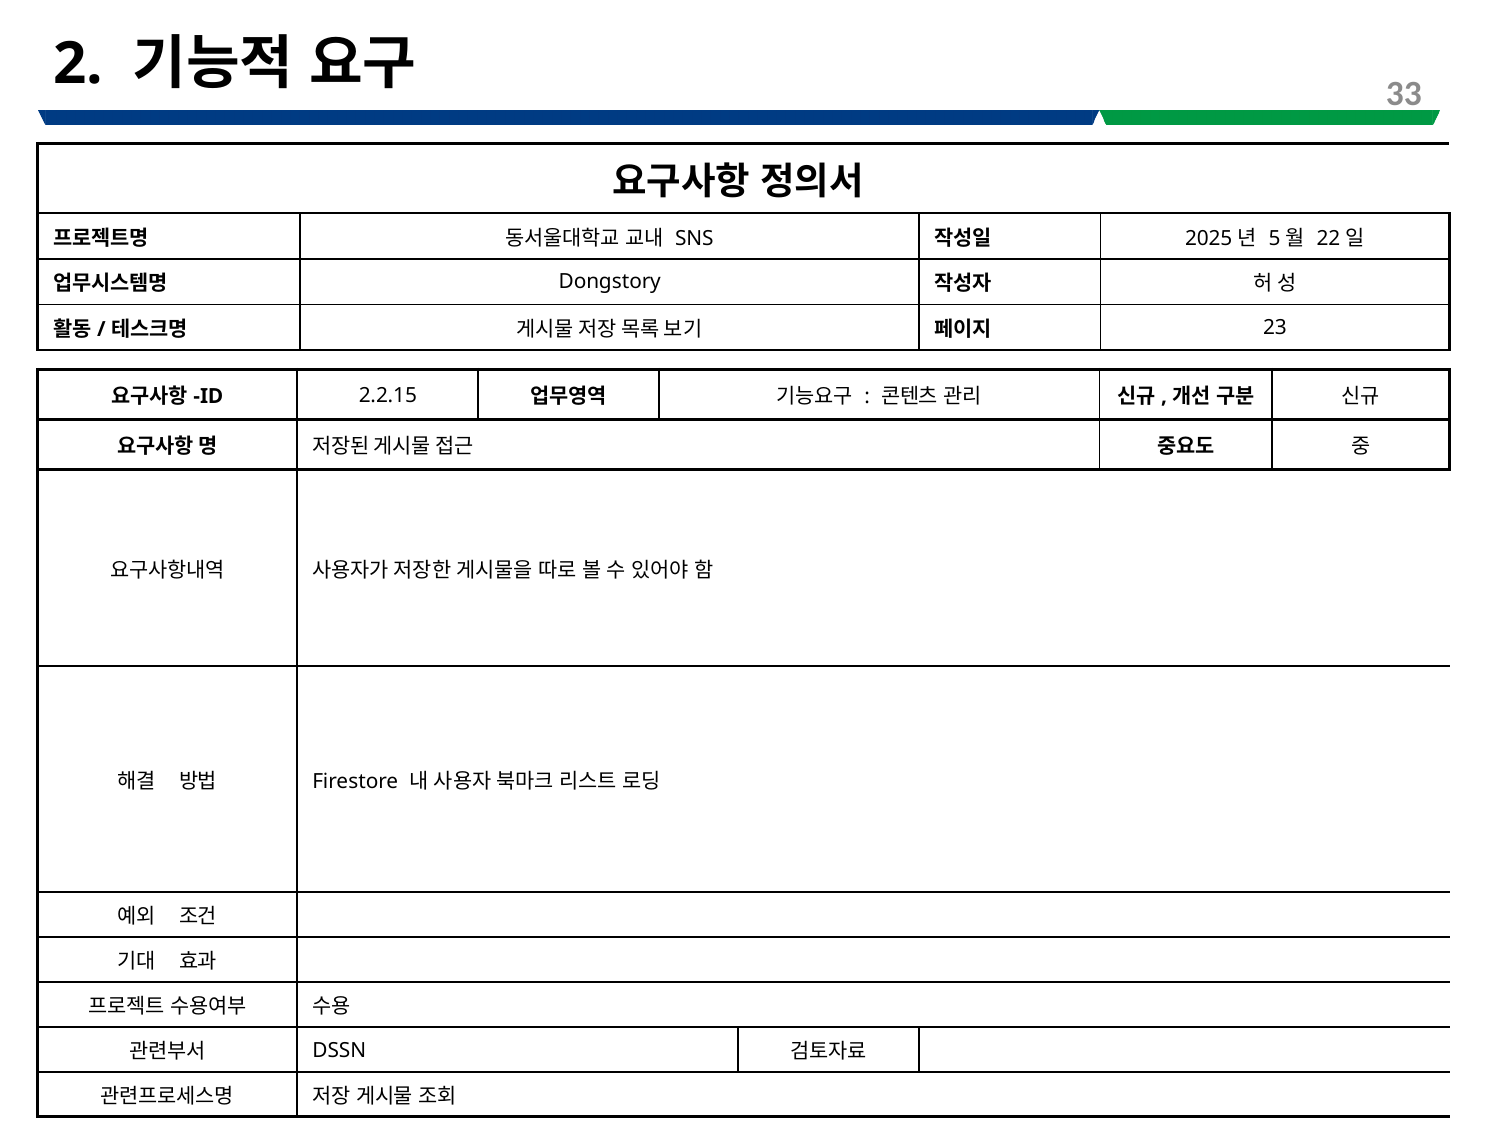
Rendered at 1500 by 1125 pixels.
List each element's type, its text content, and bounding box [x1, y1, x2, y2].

table_cell 요구사항 명 [39, 421, 296, 468]
table_cell 프로젝트명 [39, 214, 299, 258]
table_cell 기대 효과 [39, 938, 296, 981]
table_cell 작성일 [920, 214, 1100, 258]
table_header 요구사항-ID [39, 371, 296, 418]
table_header 신규 [1273, 371, 1448, 418]
table_cell 사용자가 저장한 게시물을 따로 볼 수 있어야 함 [298, 471, 1450, 665]
table_cell 수용 [298, 983, 1450, 1026]
table_cell [920, 1028, 1450, 1071]
table_cell DSSN [298, 1028, 737, 1071]
table_cell 예외 조건 [39, 893, 296, 936]
slide_number 27 [1193, 61, 1437, 121]
table_cell 중 [1273, 421, 1448, 468]
table_cell 해결 방법 [39, 667, 296, 891]
table_cell 프로젝트 수용여부 [39, 983, 296, 1026]
table_cell 중요도 [1100, 421, 1271, 468]
table_cell 요구사항내역 [39, 471, 296, 665]
picture [38, 110, 1440, 125]
title 2. 기능적 요구 [38, 31, 843, 97]
table_cell 허 성 [1101, 260, 1448, 304]
table_cell [298, 938, 1450, 981]
table_header 신규,개선 구분 [1100, 371, 1271, 418]
table_cell Dongstory [301, 260, 918, 304]
table_header 2.2.15 [298, 371, 477, 418]
table_cell 23 [1101, 305, 1448, 349]
table_cell 작성자 [920, 260, 1100, 304]
table_cell Firestore 내 사용자 북마크 리스트 로딩 [298, 667, 1450, 891]
table_header 업무영역 [479, 371, 658, 418]
table_cell 관련프로세스명 [39, 1073, 296, 1115]
table_cell 활동/테스크명 [39, 305, 299, 349]
table_cell 저장된 게시물 접근 [298, 421, 1099, 468]
table_cell 2025년 5월 22일 [1101, 214, 1448, 258]
table_cell 게시물 저장 목록 보기 [301, 305, 918, 349]
table_cell 업무시스템명 [39, 260, 299, 304]
table_cell 저장 게시물 조회 [298, 1073, 1450, 1115]
table_cell [298, 893, 1450, 936]
table_cell 동서울대학교 교내 SNS [301, 214, 918, 258]
table_header 기능요구 : 콘텐츠 관리 [660, 371, 1099, 418]
table_cell 검토자료 [739, 1028, 918, 1071]
table_cell 관련부서 [39, 1028, 296, 1071]
table_cell 페이지 [920, 305, 1100, 349]
table_header 요구사항 정의서 [39, 145, 1449, 212]
